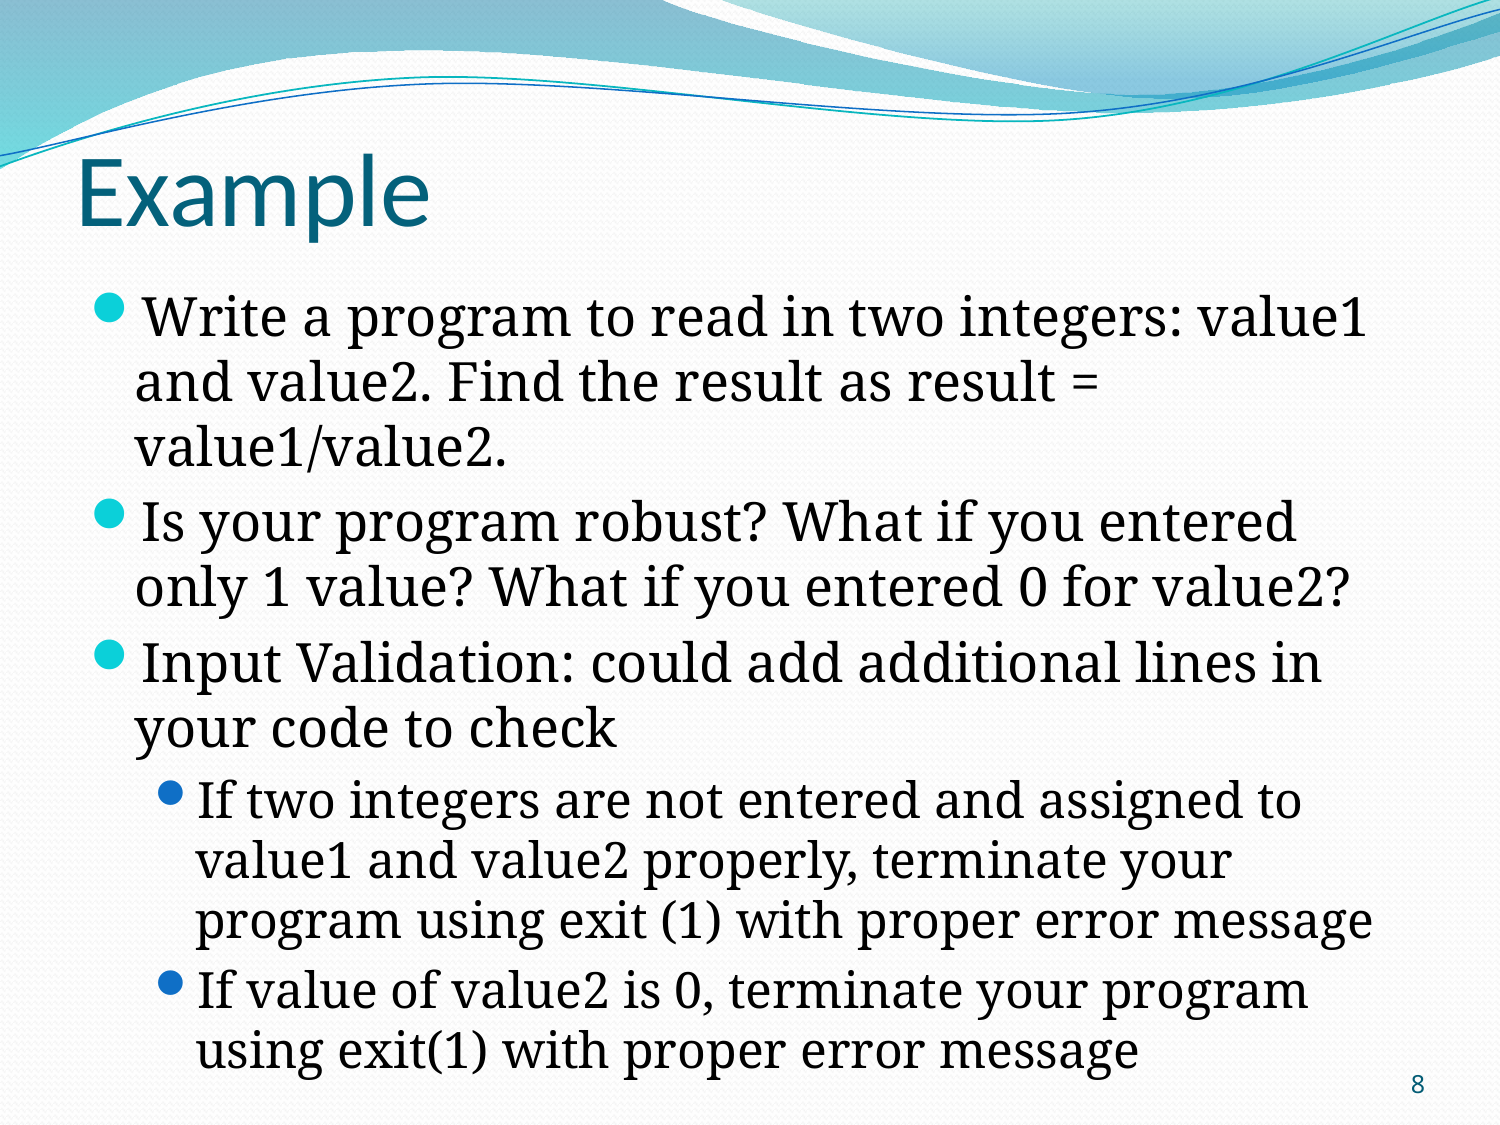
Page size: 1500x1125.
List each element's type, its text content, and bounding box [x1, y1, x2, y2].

list Write a program to read in two integers: value1 and value2. Find the result as result = value1/value2. Is your program robust? What if you entered only 1 value? What if you entered 0 for value2? Input Validation: could add additional lines in your code to check If two integers are not entered and assigned to value1 and value2 properly, terminate your program using exit (1) with proper error message If value of value2 is 0, terminate your program using exit(1) with proper error message [74, 274, 1426, 1038]
title Example [74, 59, 1426, 248]
slide_number 8 [1299, 1042, 1425, 1103]
